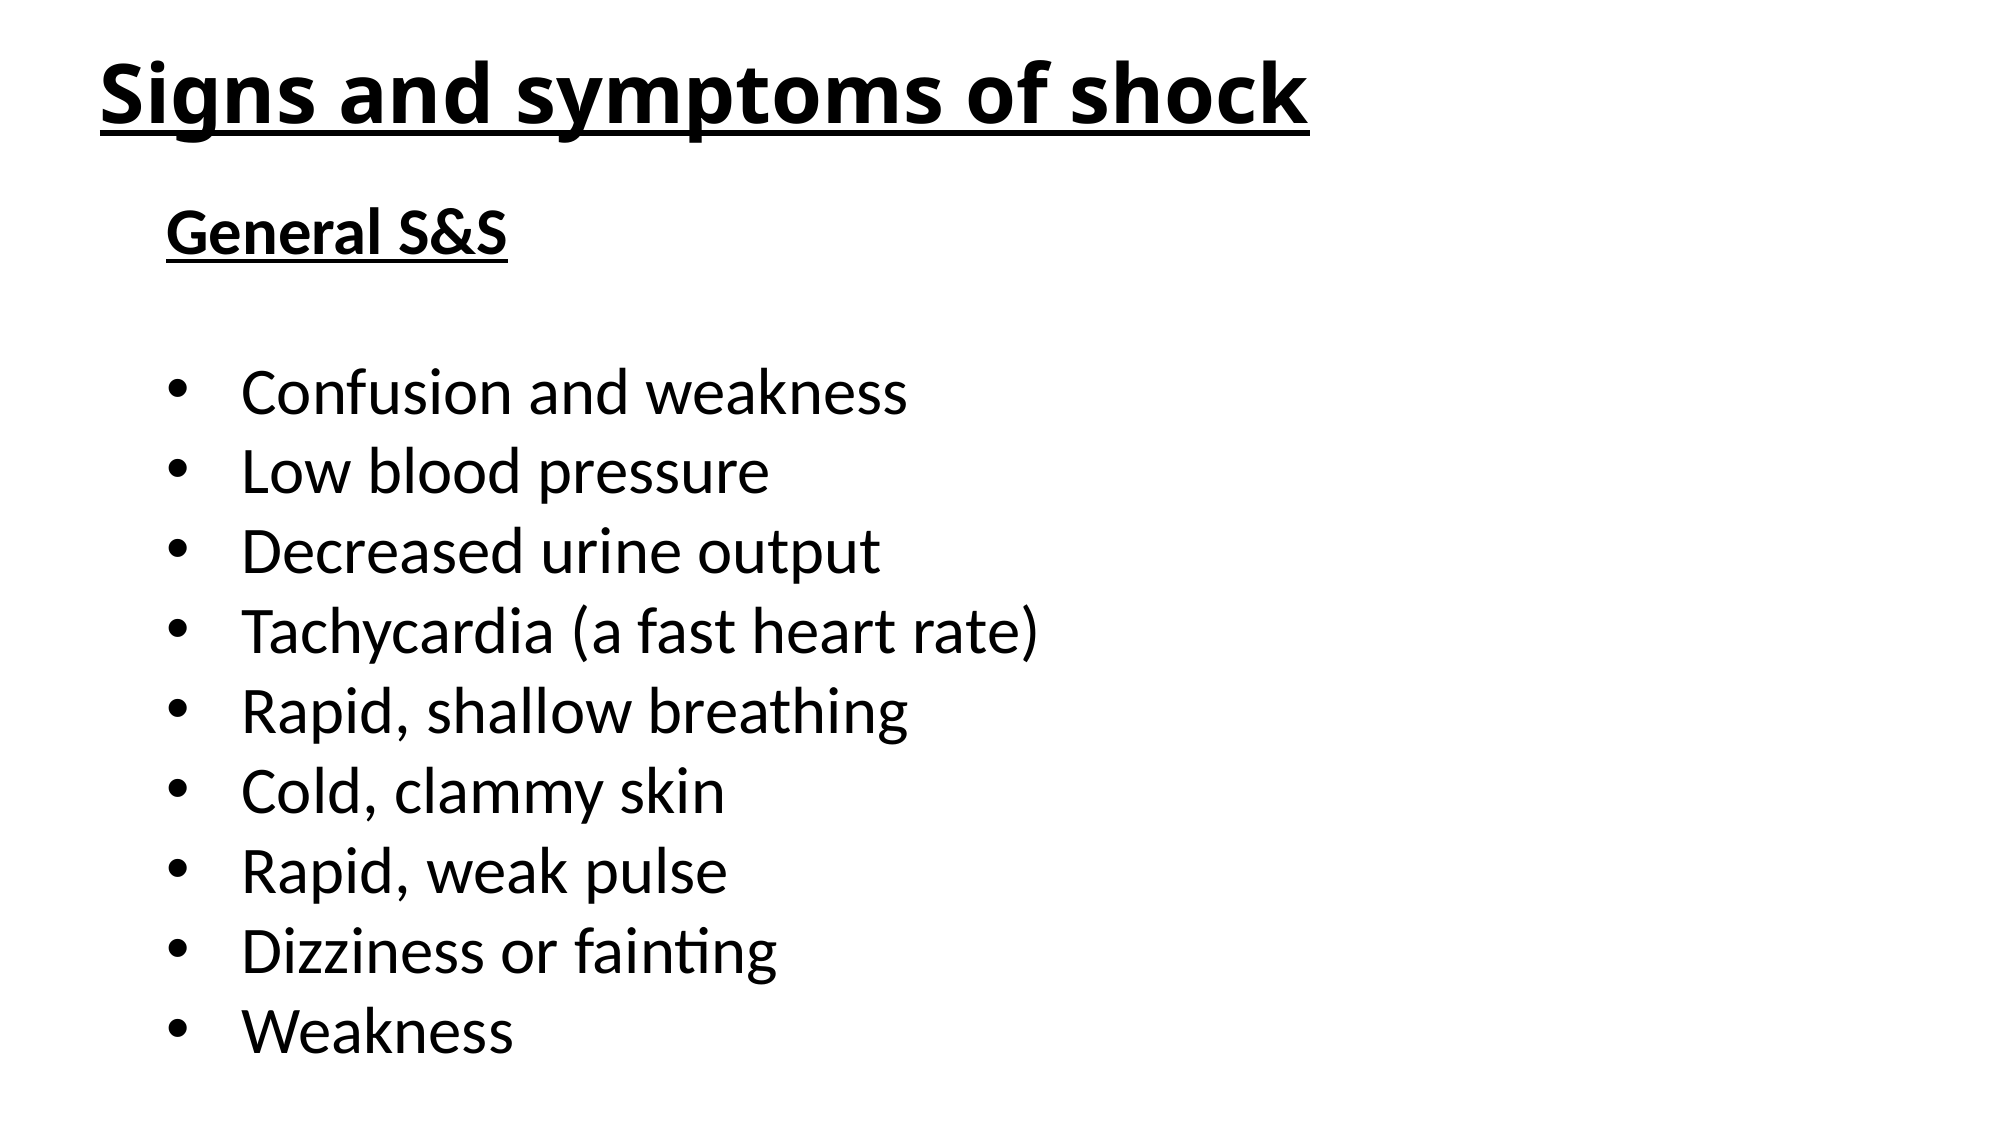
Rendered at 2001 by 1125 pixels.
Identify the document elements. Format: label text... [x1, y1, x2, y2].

title Signs and symptoms of shock [99, 41, 1800, 242]
list General S&S Confusion and weakness Low blood pressure Decreased urine output Tachycardia (a fast heart rate) Rapid, shallow breathing Cold, clammy skin Rapid, weak pulse Dizziness or fainting Weakness [166, 187, 2000, 951]
